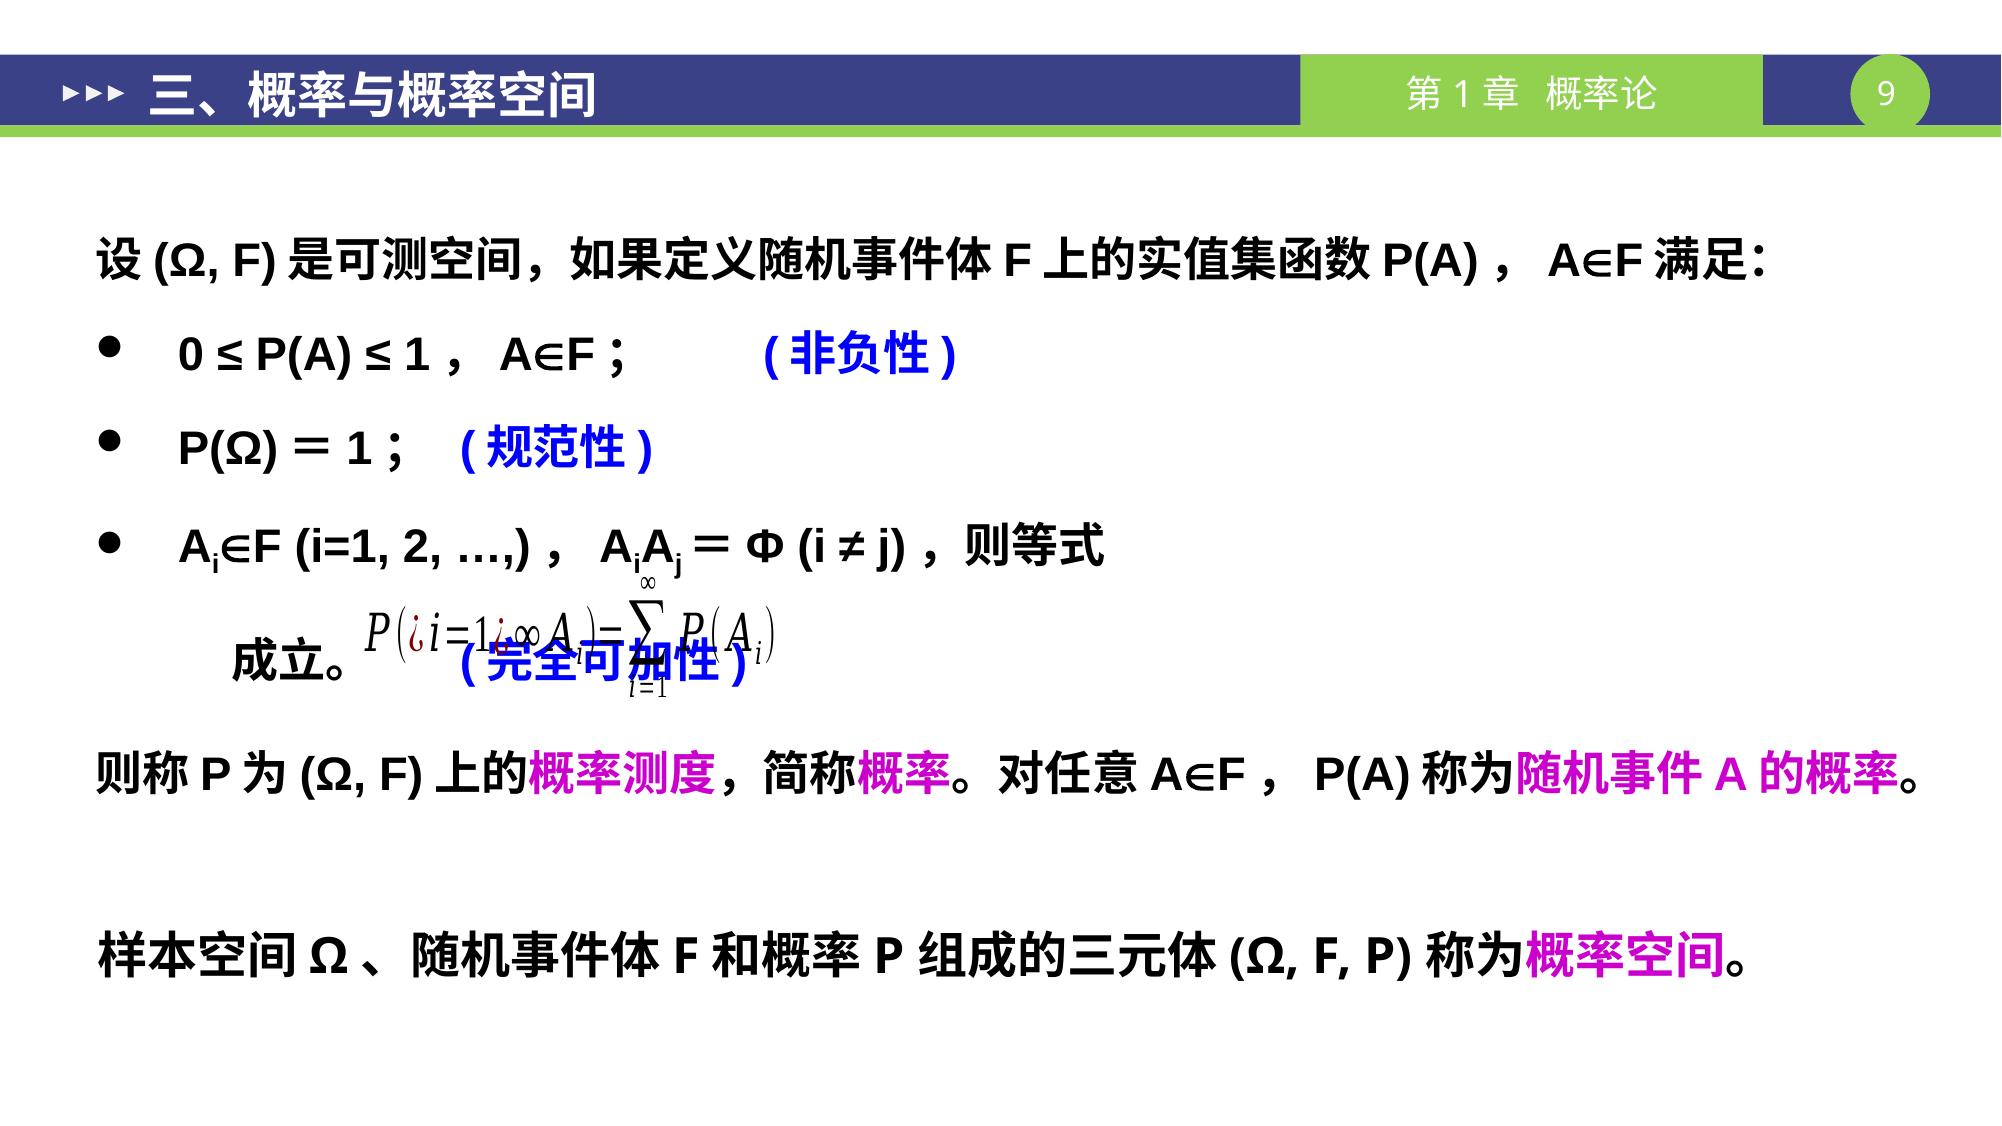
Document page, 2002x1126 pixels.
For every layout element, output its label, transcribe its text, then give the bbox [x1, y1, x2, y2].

text_box 样本空间Ω、随机事件体F和概率P组成的三元体(Ω, F, P)称为概率空间。 [25, 886, 1838, 991]
list 设(Ω, F)是可测空间，如果定义随机事件体F上的实值集函数P(A)，AF满足： 0 ≤ P(A) ≤ 1，AF； (非负性) P(Ω)＝1； (规范性) AiF (i=1, 2, …,)，AiAj＝Φ (i ≠ j)，则等式 成立。 (完全可加性) 则称P为(Ω, F)上的概率测度，简称概率。对任意AF，P(A)称为随机事件A的概率。 [75, 191, 1938, 872]
title 三、概率与概率空间 [127, 57, 1003, 129]
